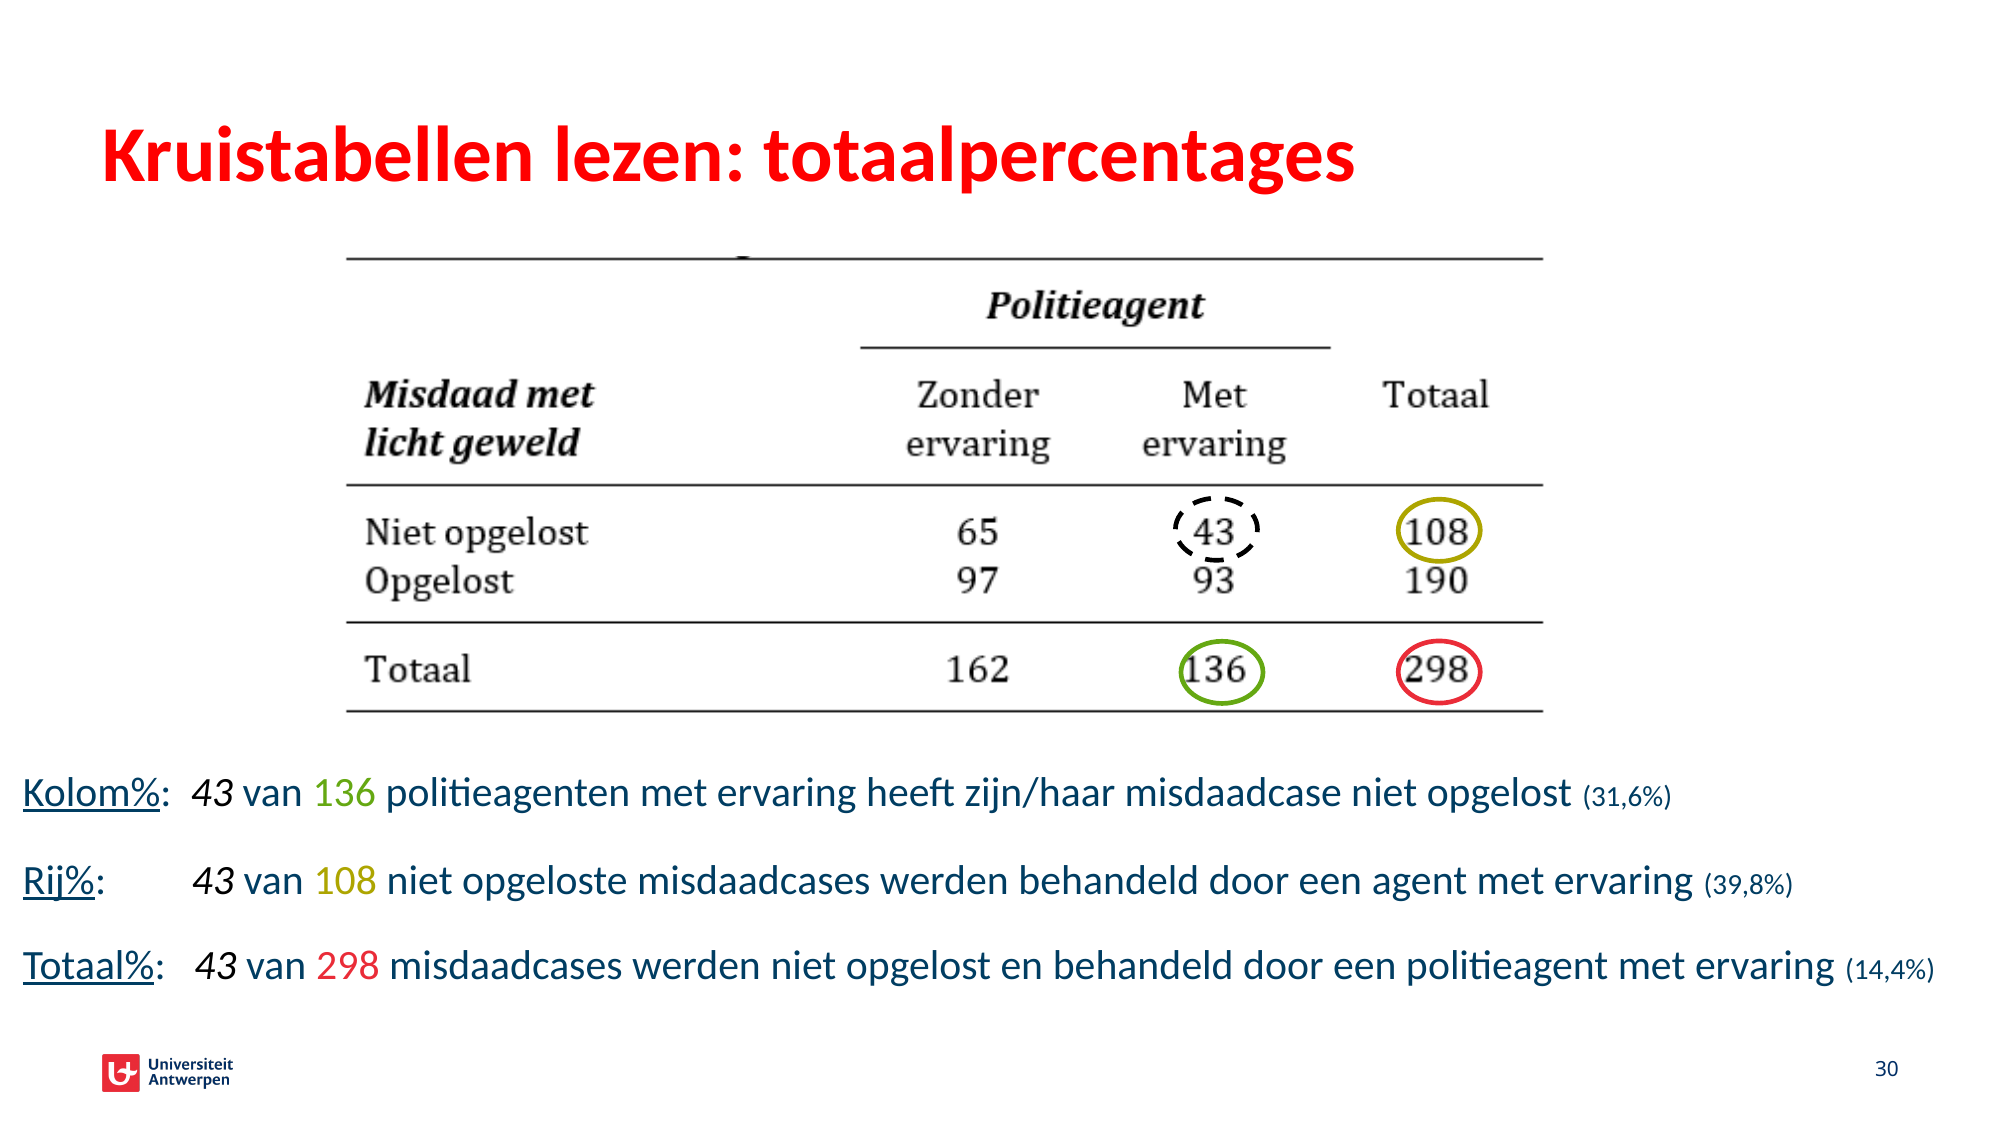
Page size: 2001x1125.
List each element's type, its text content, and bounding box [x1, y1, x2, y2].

title Kruistabellen lezen: totaalpercentages [102, 101, 1898, 232]
picture [324, 256, 1580, 738]
slide_number 30 [1463, 1050, 1914, 1100]
text_box Totaal%: 43 van 298 misdaadcases werden niet opgelost en behandeld door een politieagent met ervaring (14,4%) [22, 943, 1973, 1013]
text_box Rij%: 43 van 108 niet opgeloste misdaadcases werden behandeld door een agent met ervaring (39,8%) [22, 858, 2000, 1050]
picture [102, 1054, 233, 1092]
text_box Kolom%: 43 van 136 politieagenten met ervaring heeft zijn/haar misdaadcase niet opgelost (31,6%) [22, 770, 2000, 832]
